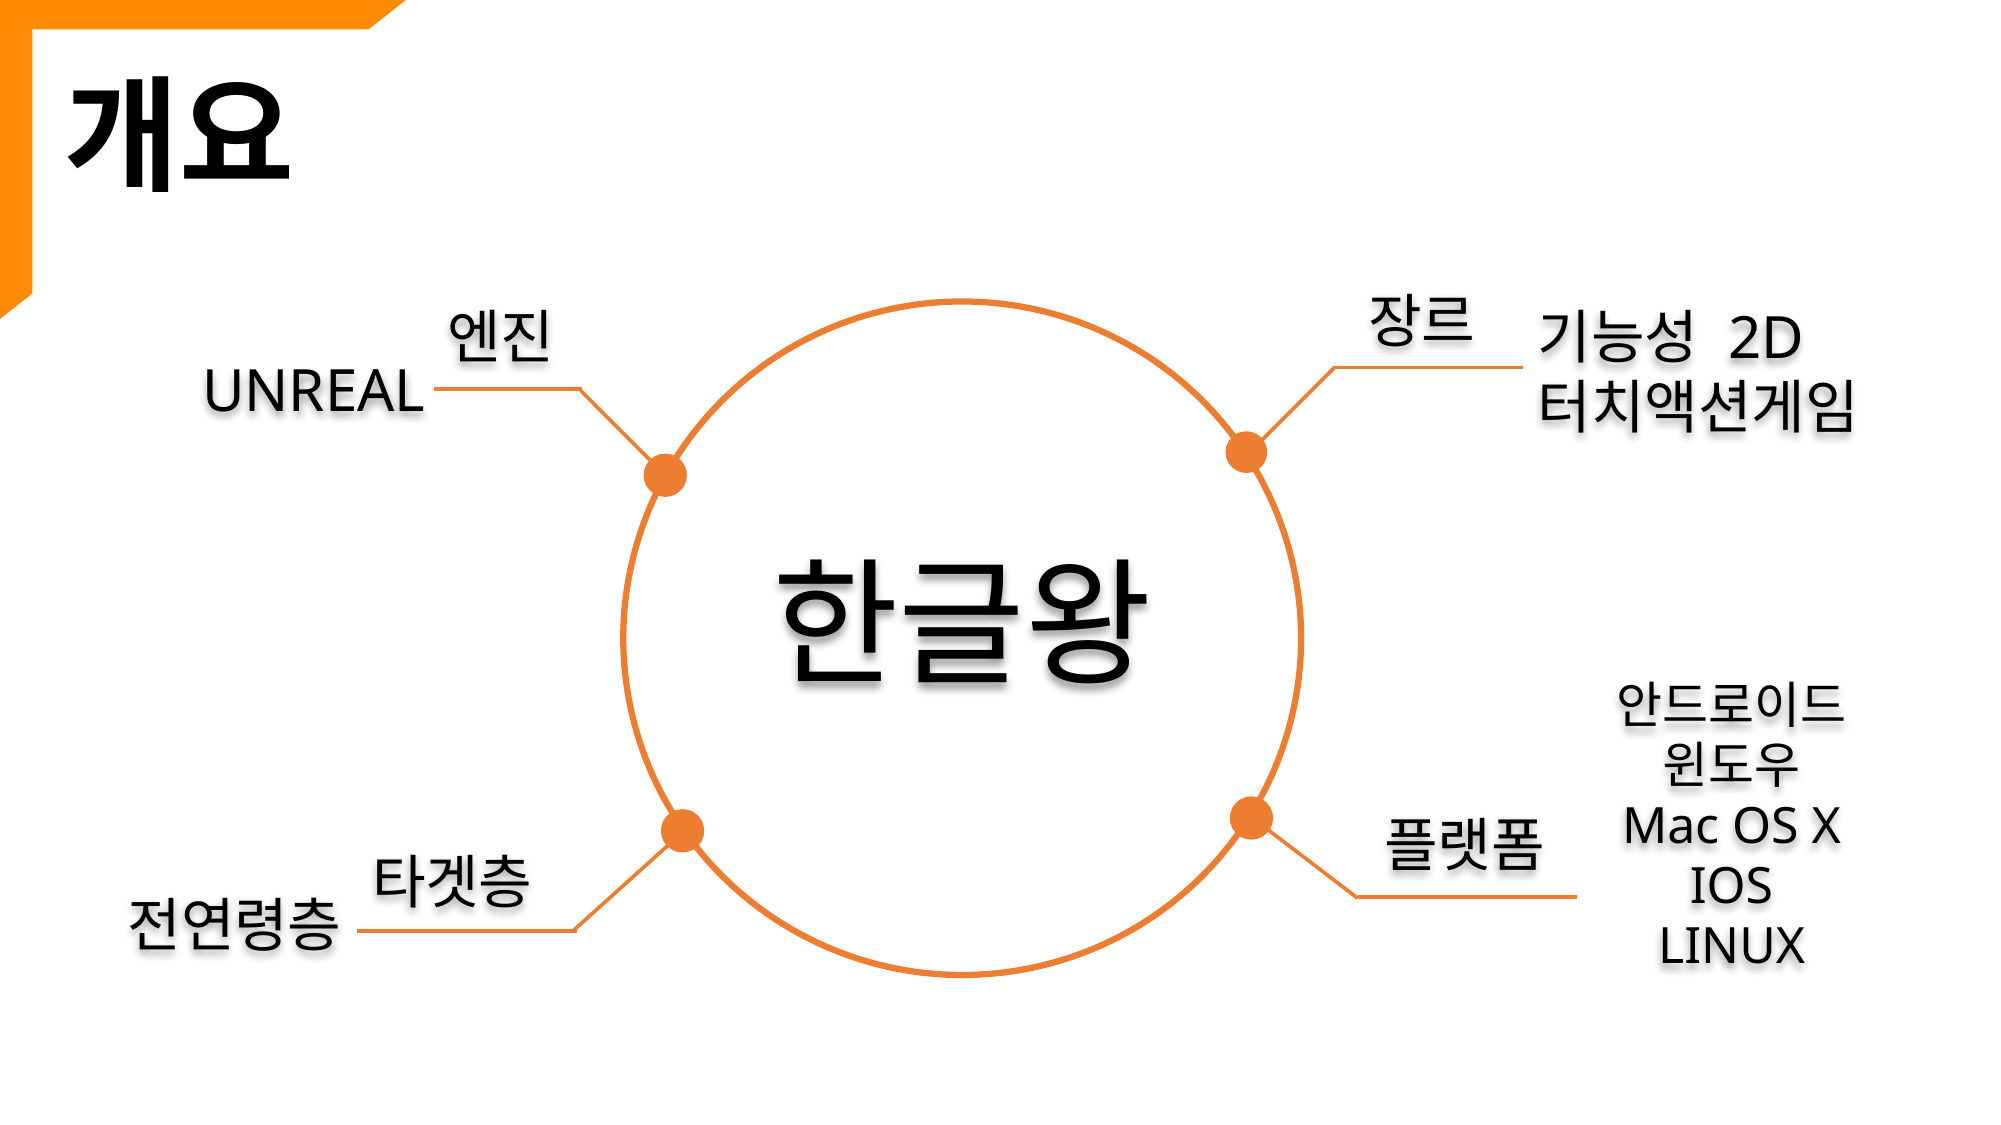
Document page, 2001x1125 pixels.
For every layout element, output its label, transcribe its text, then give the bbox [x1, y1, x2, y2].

text_box [661, 809, 704, 852]
text_box 기능성 2D 터치액션게임 [1522, 293, 1941, 448]
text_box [1250, 366, 1336, 452]
text_box [1230, 797, 1273, 839]
text_box 전연령층 [112, 880, 391, 966]
text_box 타겟층 [357, 837, 672, 923]
text_box 안드로이드 윈도우 Mac OS X IOS LINUX [1556, 666, 1907, 981]
text_box UNREAL [187, 346, 474, 431]
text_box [580, 390, 652, 462]
text_box [644, 454, 687, 497]
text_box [1266, 828, 1358, 899]
text_box [1225, 431, 1268, 474]
text_box 엔진 [432, 293, 622, 379]
text_box 장르 [1353, 276, 1494, 362]
text_box [31, 28, 419, 322]
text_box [573, 844, 669, 931]
text_box [0, 0, 408, 321]
text_box 플랫폼 [1369, 800, 1550, 886]
text_box 개요 [49, 48, 310, 214]
text_box 한글왕 [757, 528, 1198, 709]
text_box [622, 300, 1303, 977]
